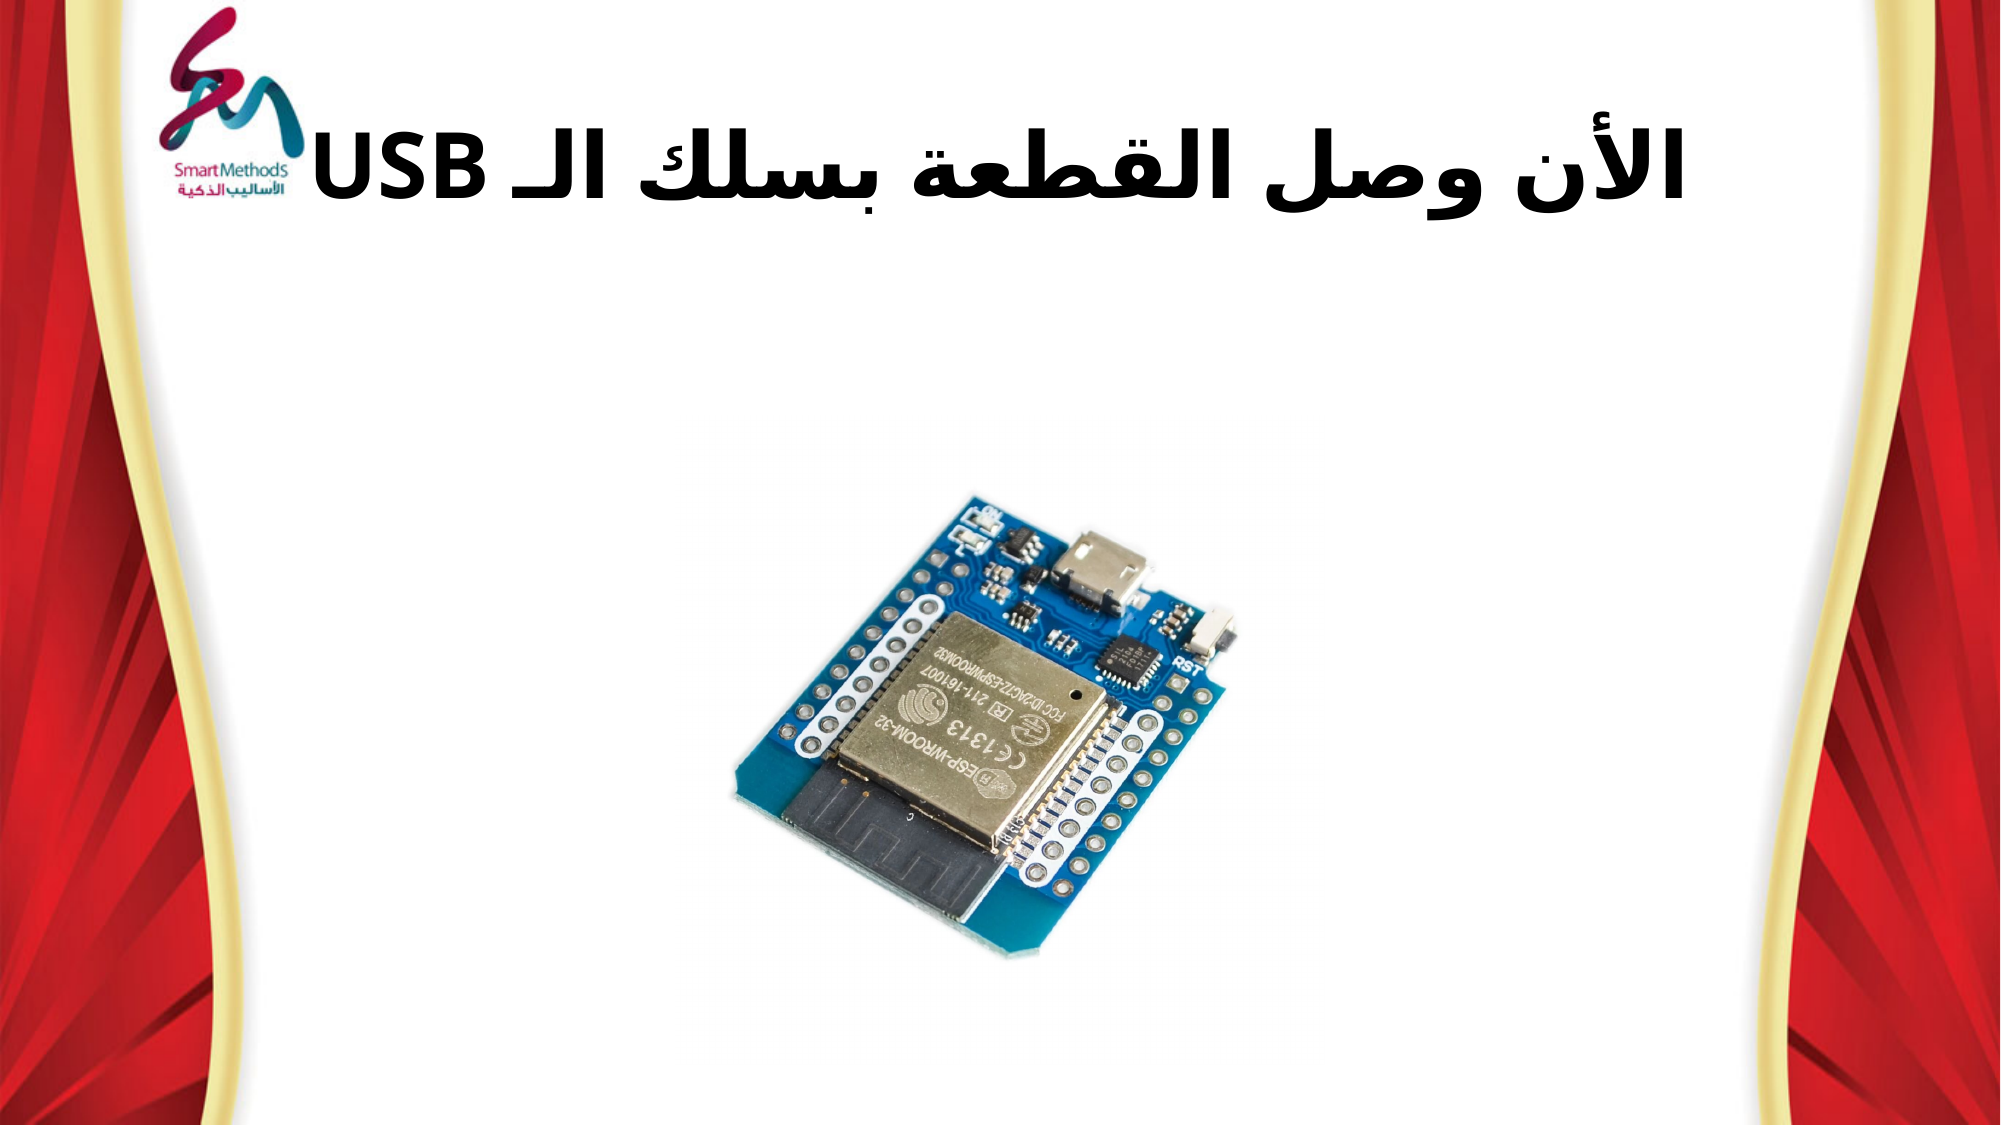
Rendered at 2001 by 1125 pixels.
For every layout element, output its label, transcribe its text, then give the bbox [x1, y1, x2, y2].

picture [0, 0, 2001, 1125]
title الأن وصل القطعة بسلك الـ USB [137, 59, 1863, 278]
